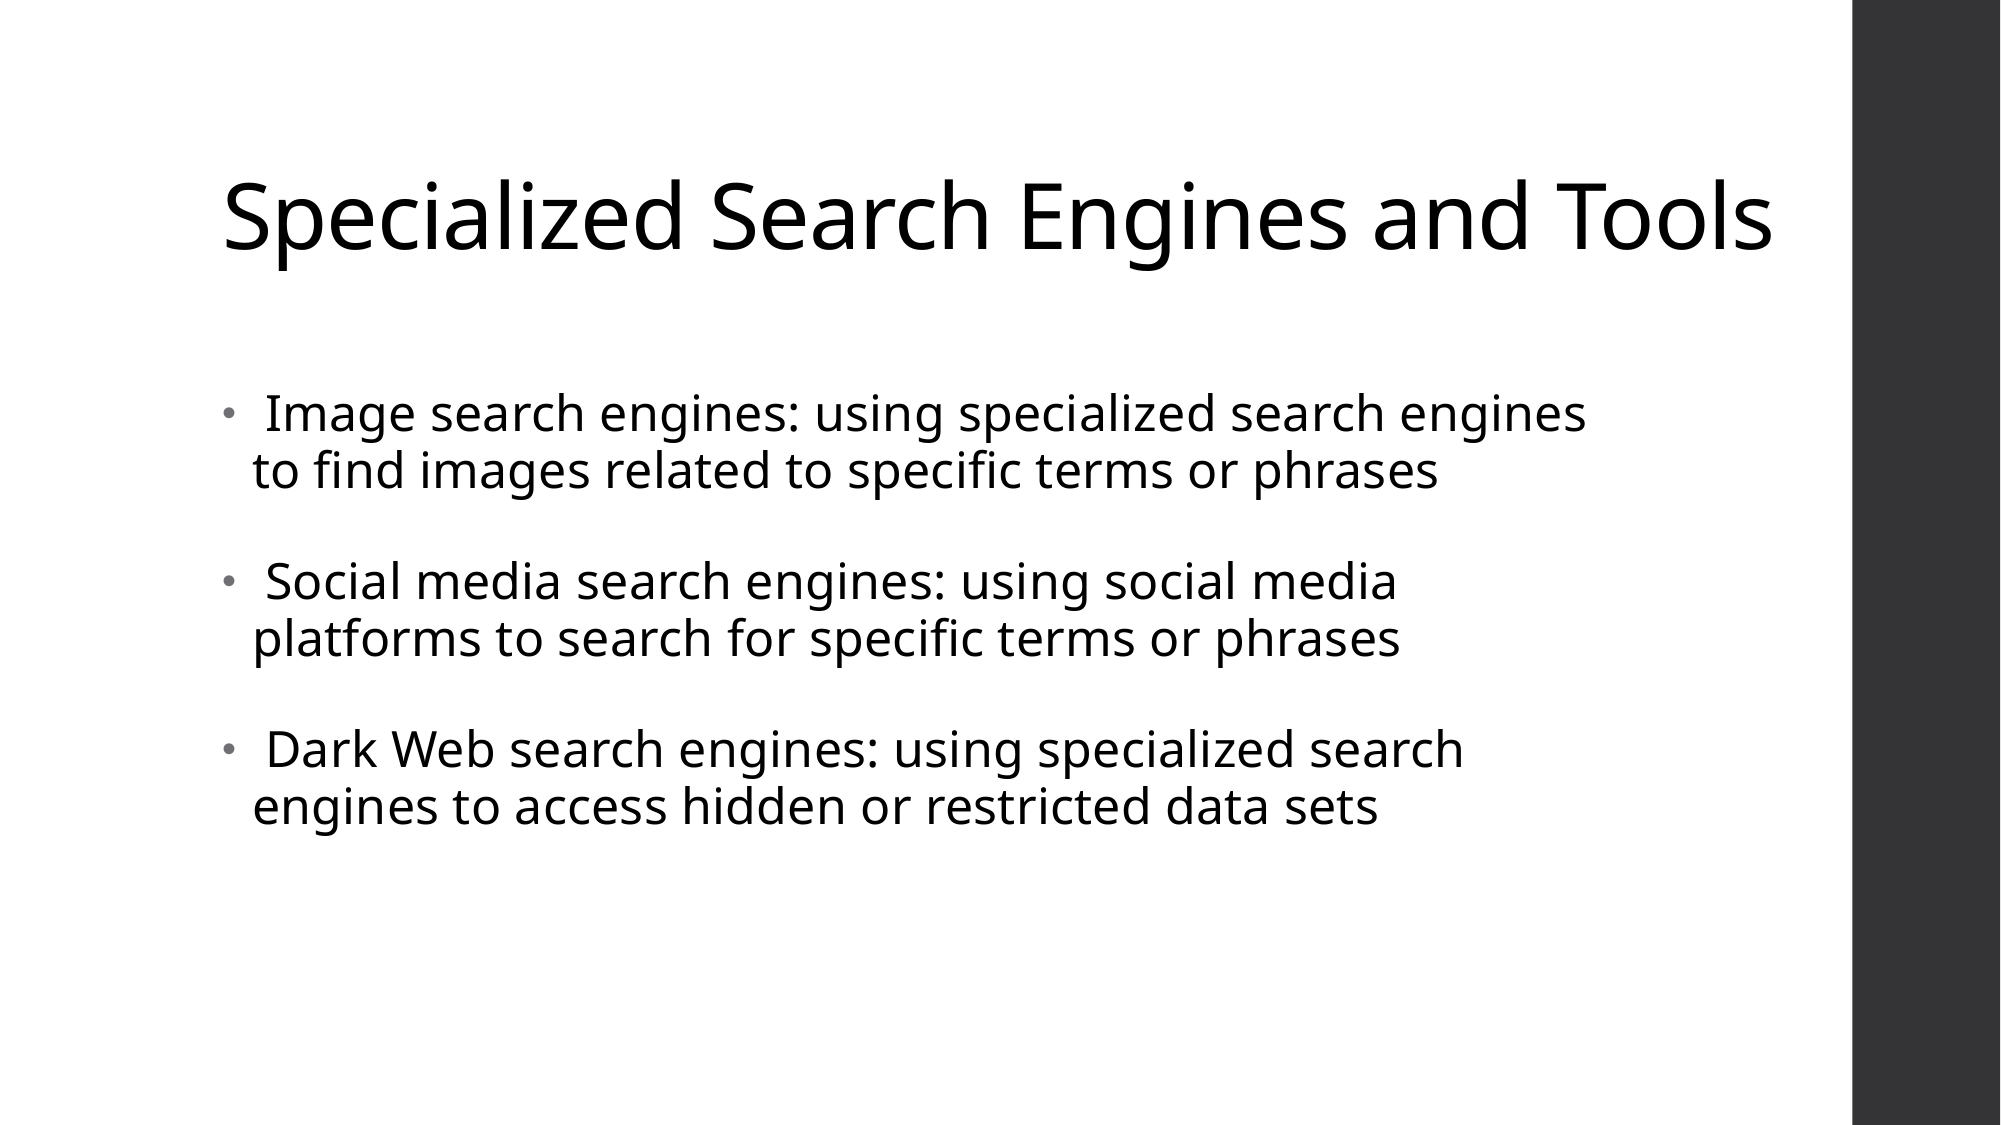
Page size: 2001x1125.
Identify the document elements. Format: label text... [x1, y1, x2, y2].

title Specialized Search Engines and Tools [206, 60, 1797, 278]
list Image search engines: using specialized search engines to find images related to specific terms or phrases Social media search engines: using social media platforms to search for specific terms or phrases Dark Web search engines: using specialized search engines to access hidden or restricted data sets [206, 299, 1617, 1014]
